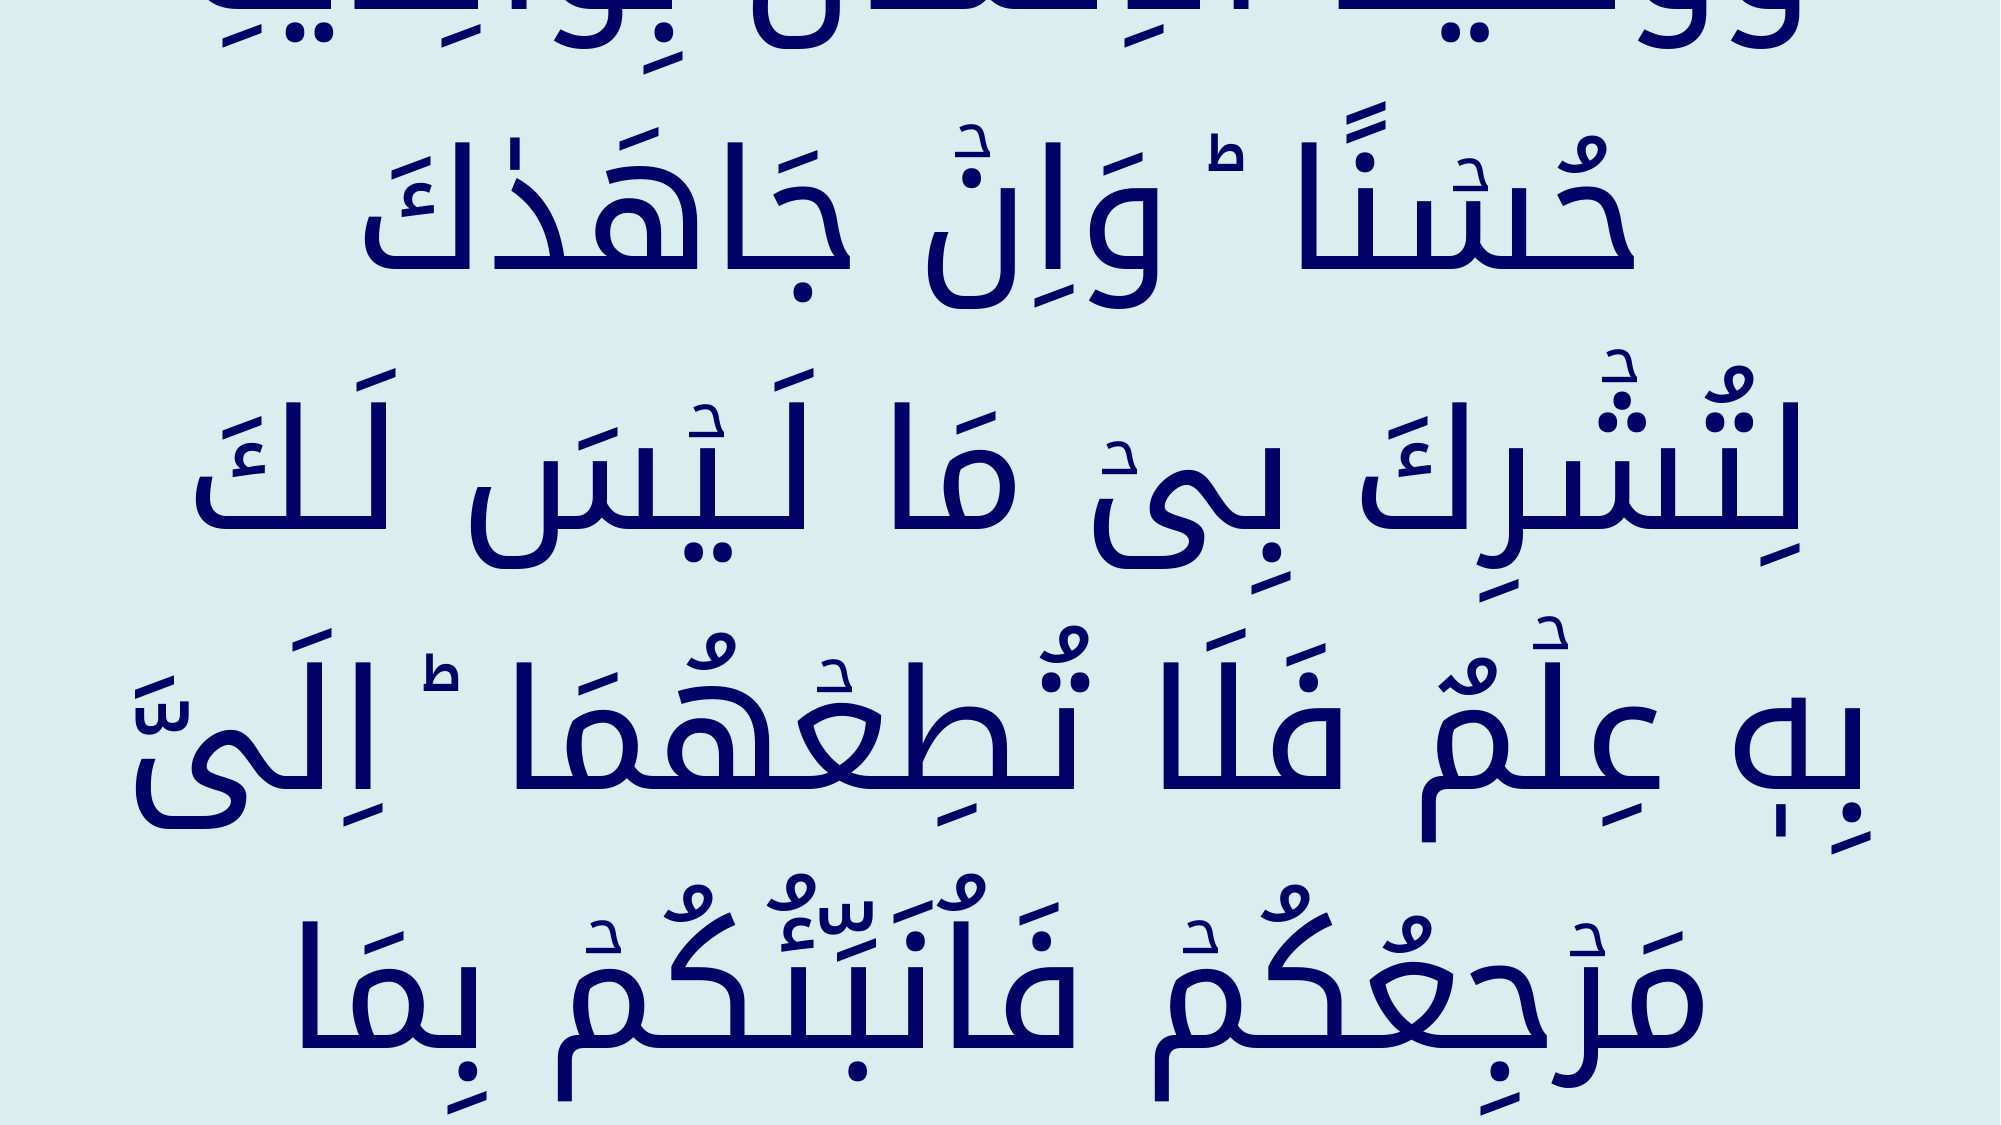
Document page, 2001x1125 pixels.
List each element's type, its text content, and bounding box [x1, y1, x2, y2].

list وَوَصَّيۡنَا الۡاِنۡسَانَ بِوَالِدَيۡهِ حُسۡنًا‌ ؕ وَاِنۡ جَاهَدٰكَ لِتُشۡرِكَ بِىۡ مَا لَـيۡسَ لَـكَ بِهٖ عِلۡمٌ فَلَا تُطِعۡهُمَا ؕ اِلَىَّ مَرۡجِعُكُمۡ فَاُنَبِّئُكُمۡ بِمَا كُنۡتُمۡ تَعۡمَلُوۡنَ‎﴿٨﴾ [99, 90, 1900, 1035]
